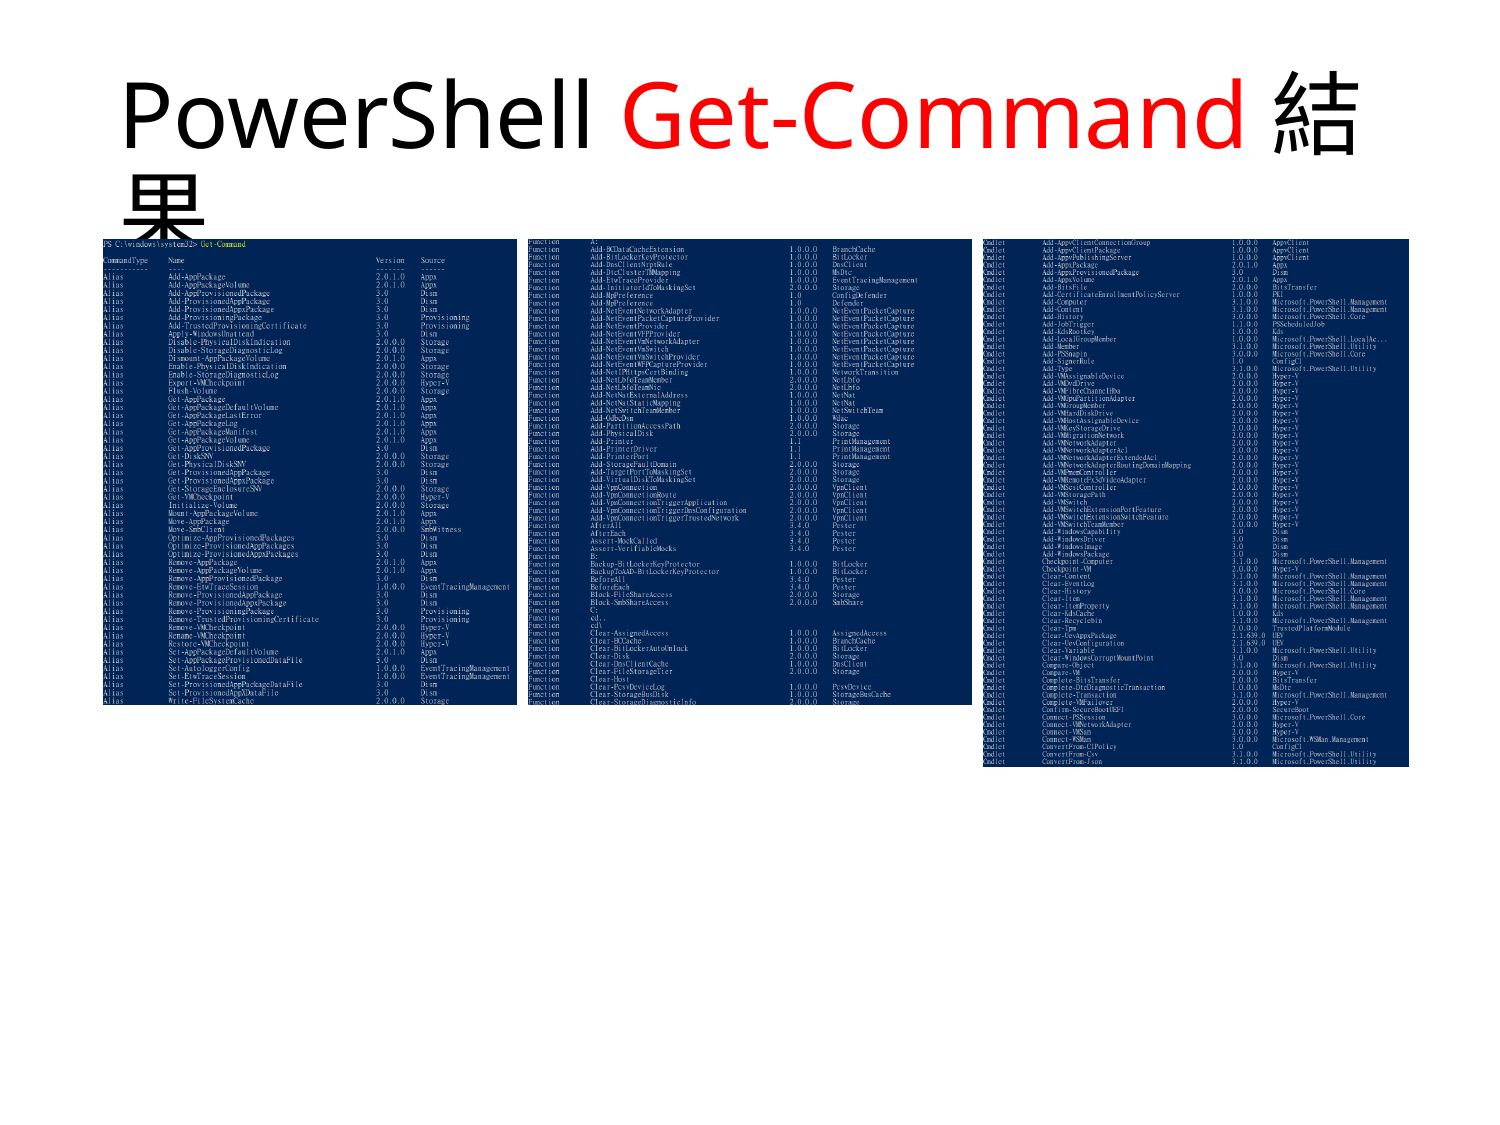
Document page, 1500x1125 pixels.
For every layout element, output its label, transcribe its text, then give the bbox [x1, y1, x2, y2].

picture [983, 239, 1409, 767]
picture [103, 239, 517, 705]
picture [528, 239, 972, 705]
title PowerShell Get-Command結果 [103, 59, 1397, 278]
